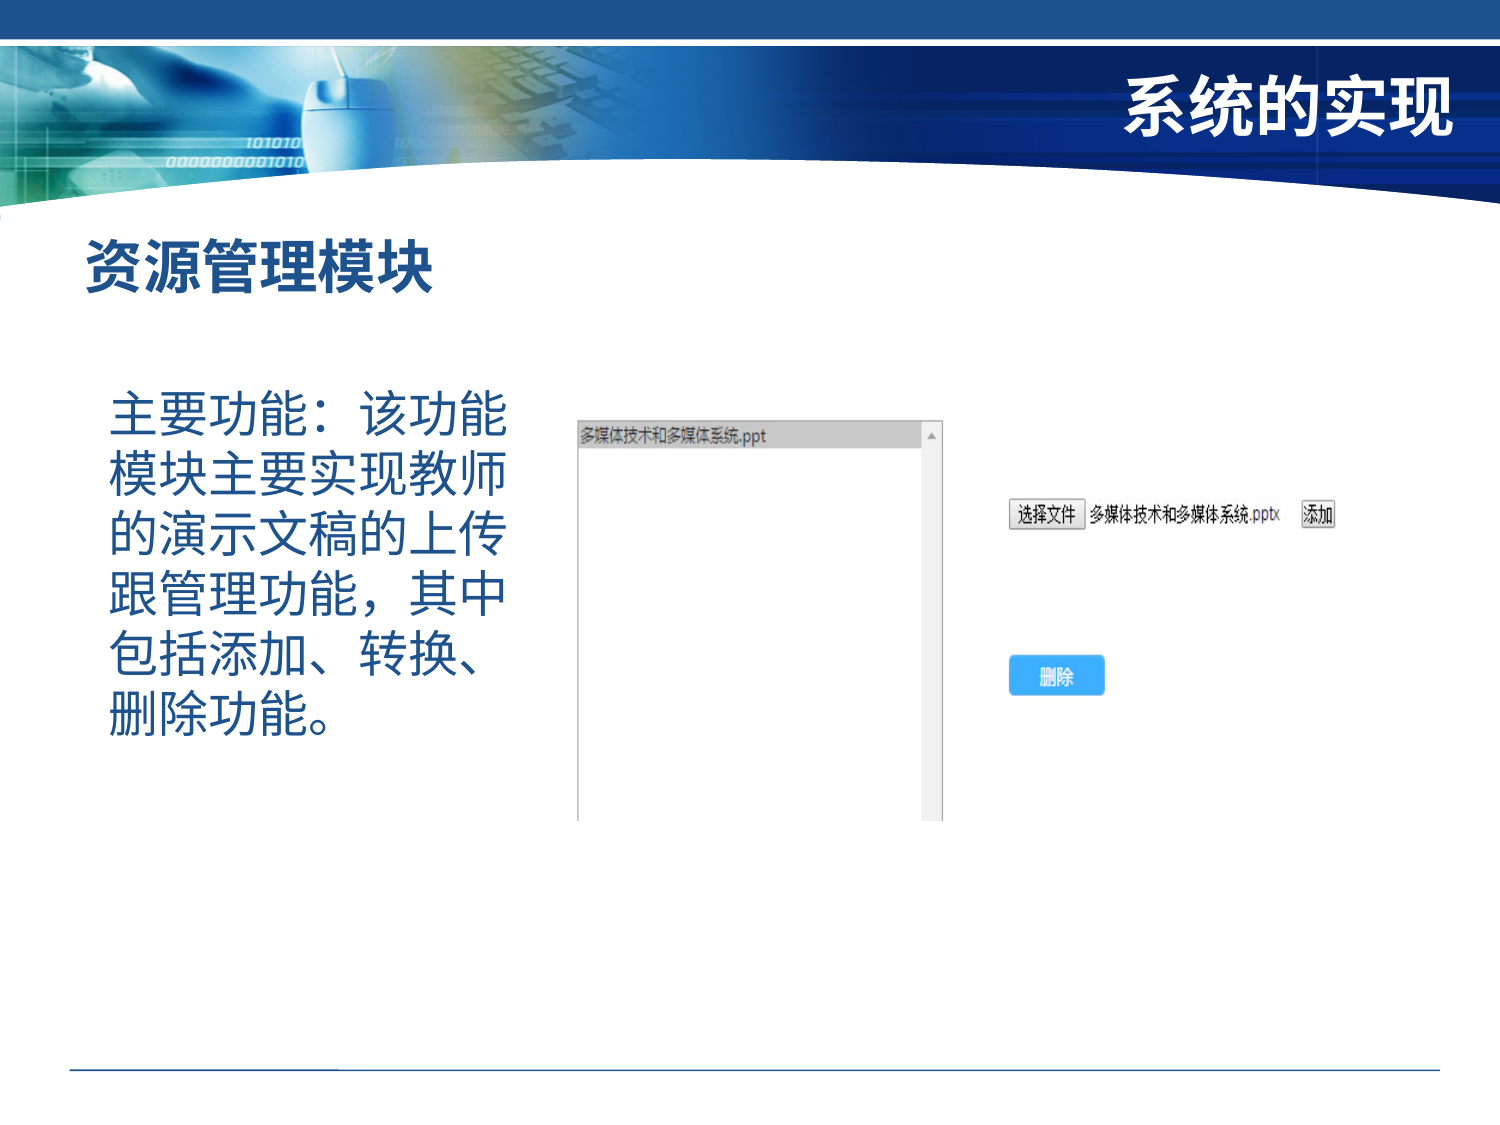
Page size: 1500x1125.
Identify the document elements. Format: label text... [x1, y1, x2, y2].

picture [0, 46, 1500, 206]
picture [538, 386, 1419, 821]
text_box 主要功能：该功能模块主要实现教师的演示文稿的上传跟管理功能，其中包括添加、转换、删除功能。 [93, 374, 540, 750]
text_box 资源管理模块 [70, 222, 680, 317]
title 系统的实现 [182, 54, 1471, 155]
